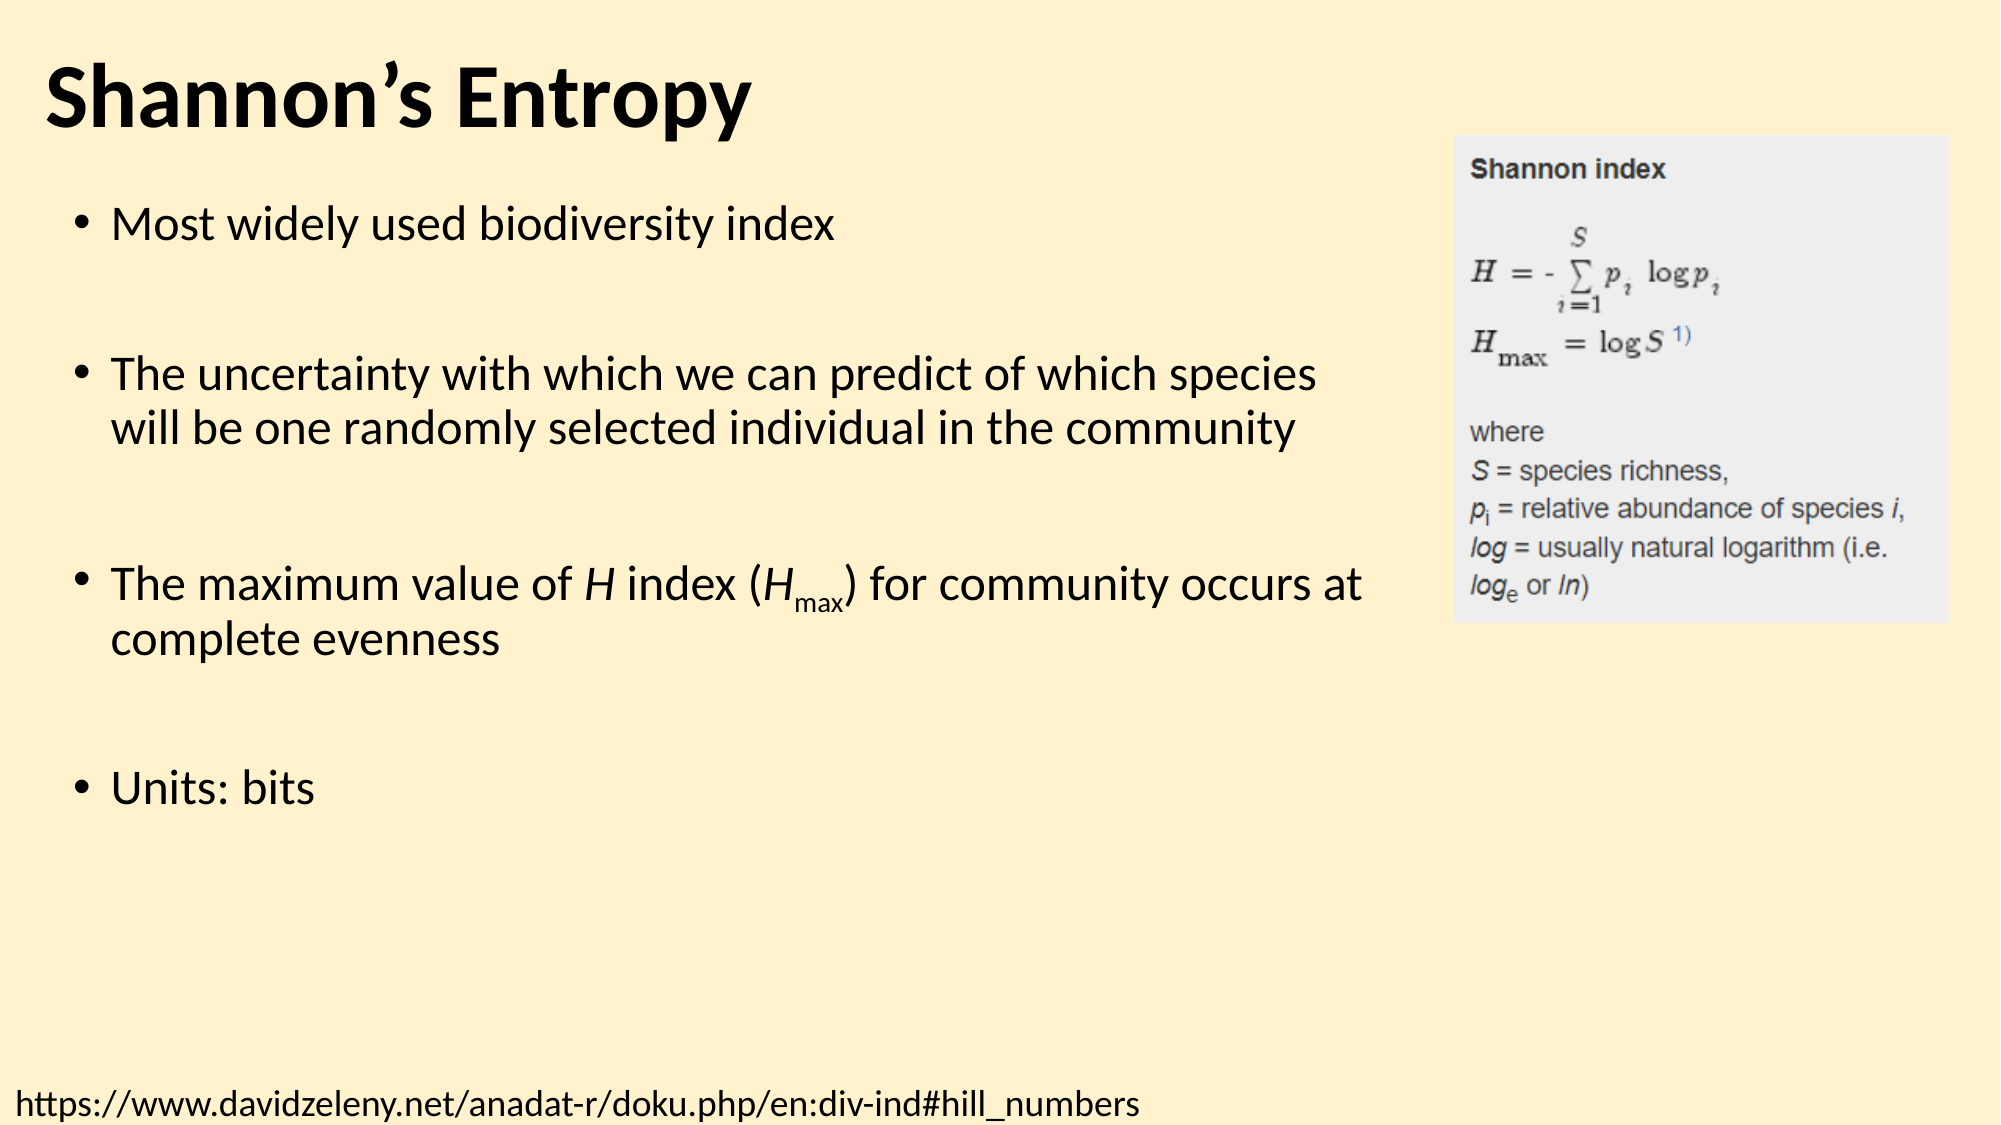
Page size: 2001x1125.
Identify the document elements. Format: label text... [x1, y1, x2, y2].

title Shannon’s Entropy [29, 32, 1755, 163]
text_box https://www.davidzeleny.net/anadat-r/doku.php/en:div-ind#hill_numbers [0, 1071, 1524, 1125]
list Most widely used biodiversity index The uncertainty with which we can predict of which species will be one randomly selected individual in the community The maximum value of H index (Hmax) for community occurs at complete evenness Units: bits [58, 190, 1391, 1012]
picture [1454, 134, 1949, 623]
